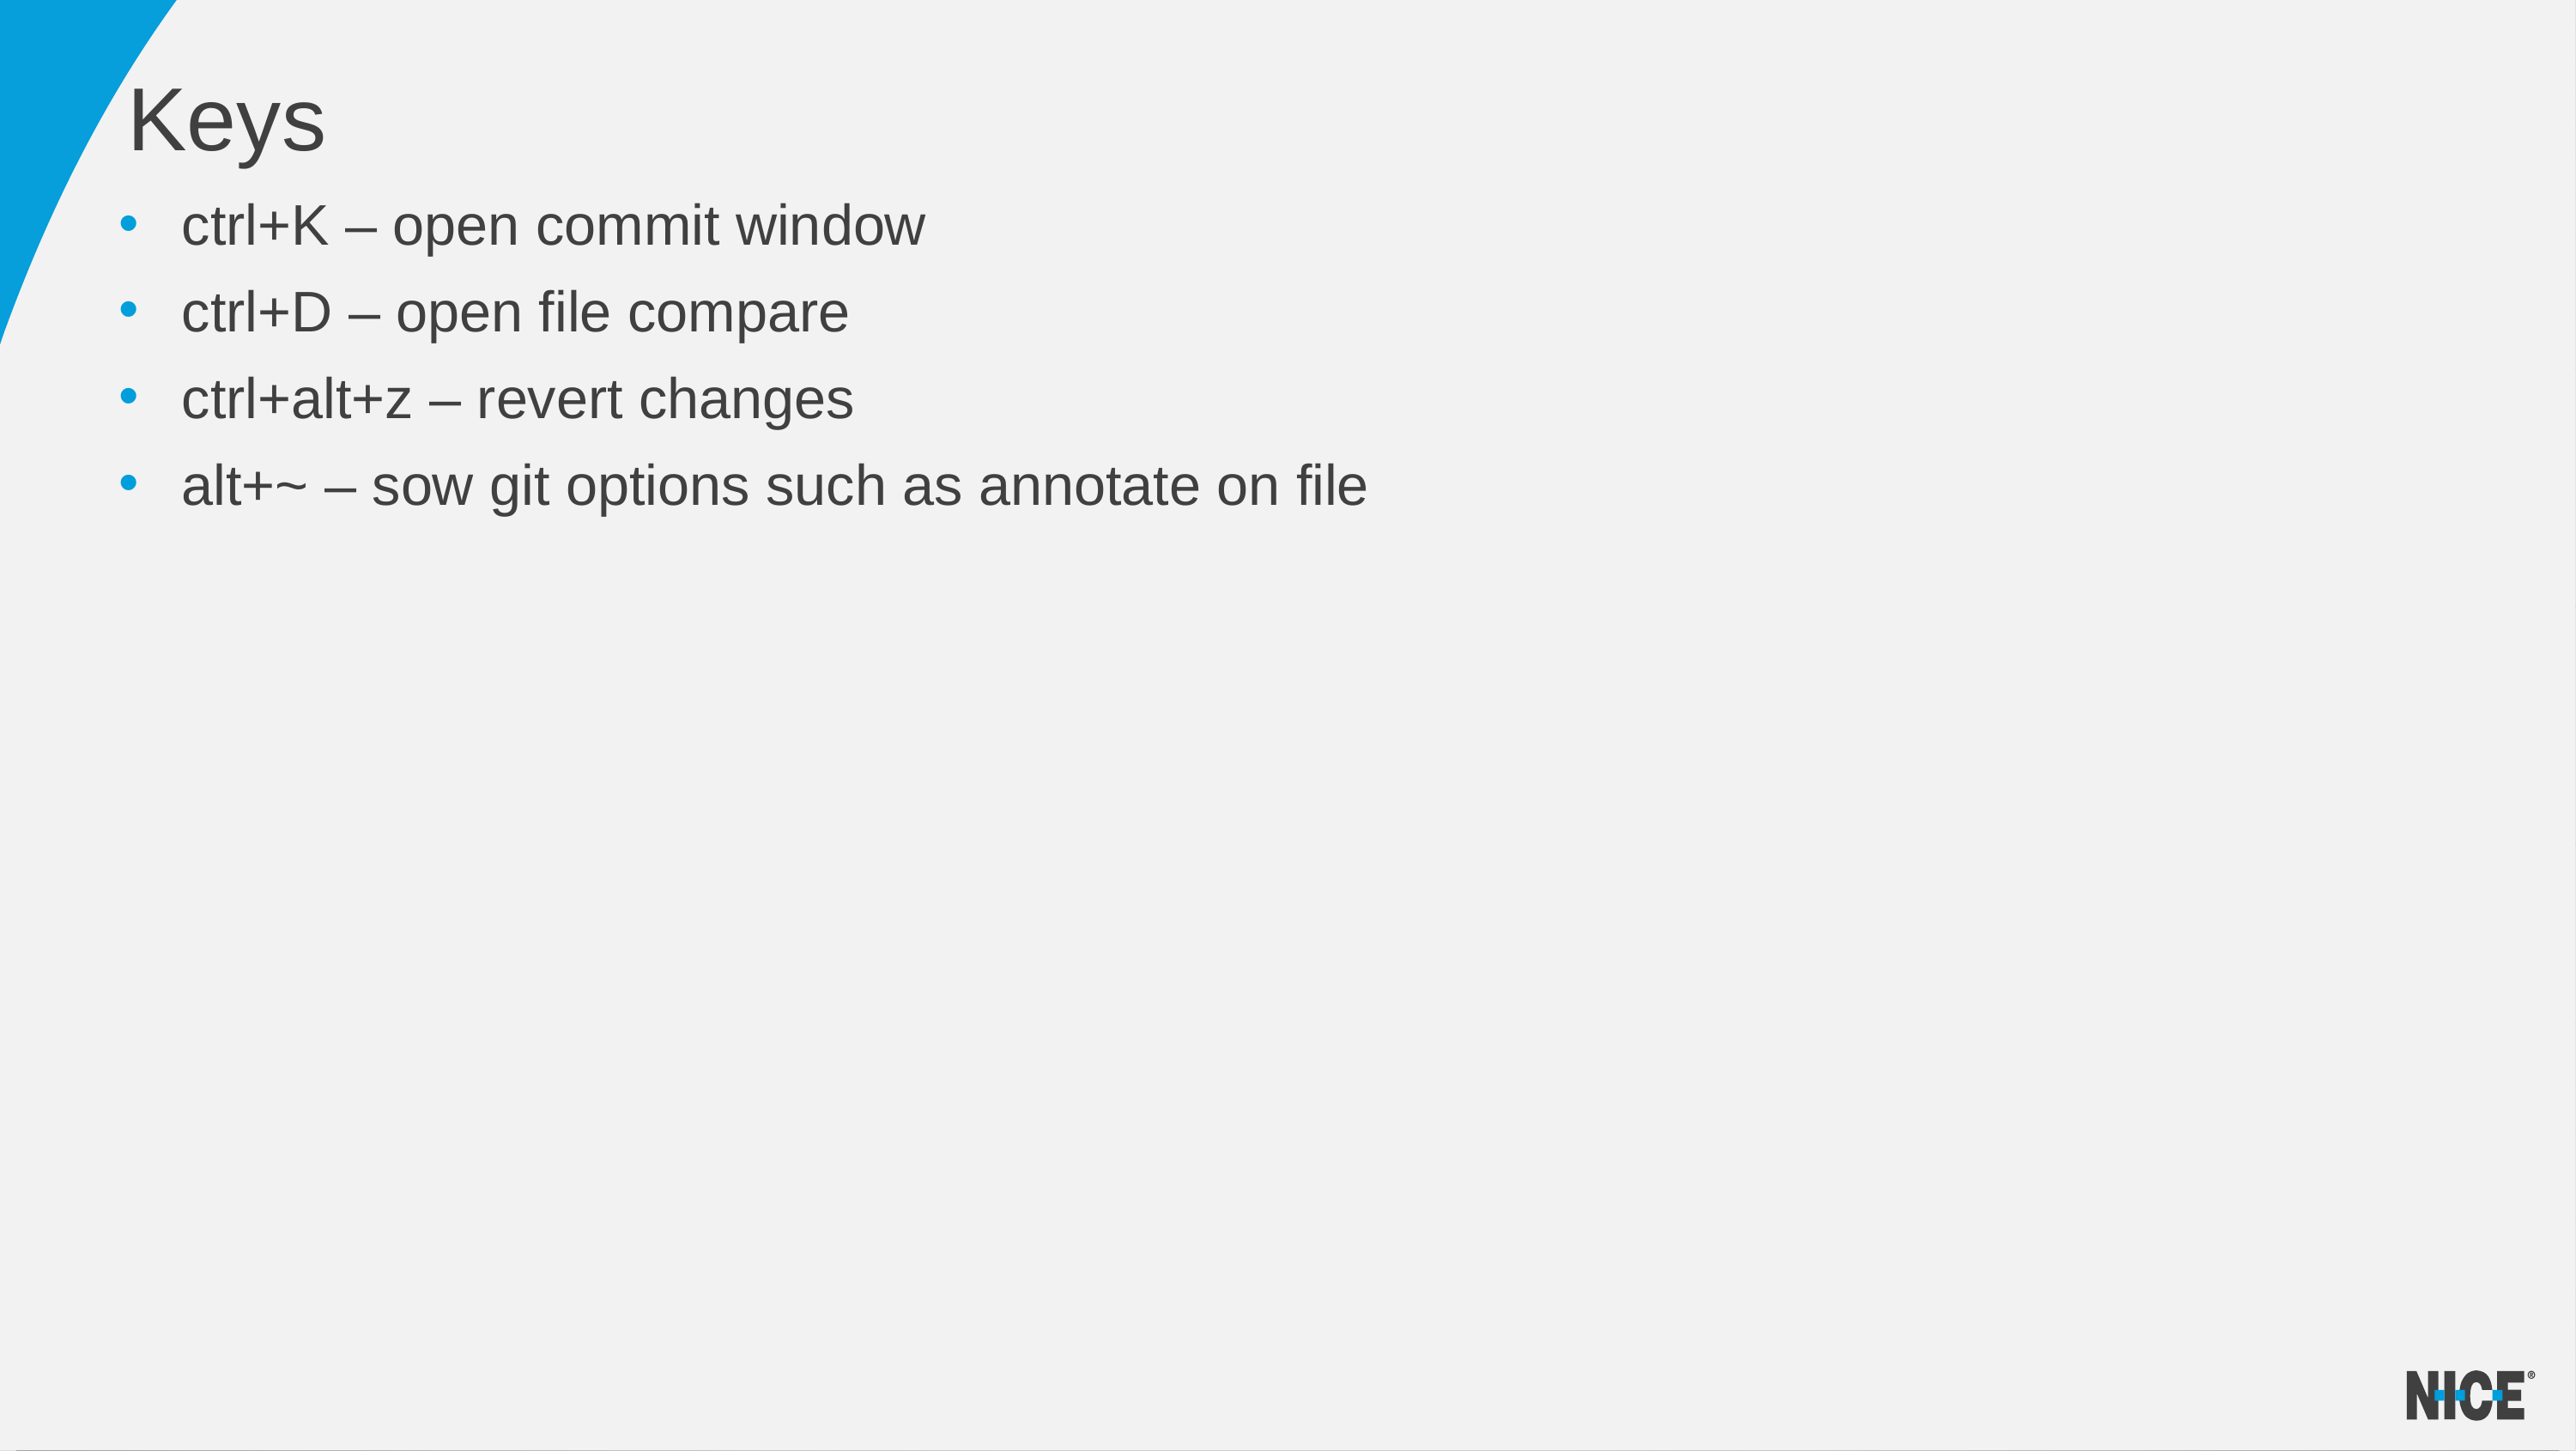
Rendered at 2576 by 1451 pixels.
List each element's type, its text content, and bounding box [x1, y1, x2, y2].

title Keys [127, 53, 2512, 177]
list ctrl+K – open commit window ctrl+D – open file compare ctrl+alt+z – revert changes alt+~ – sow git options such as annotate on file [95, 176, 2480, 1335]
